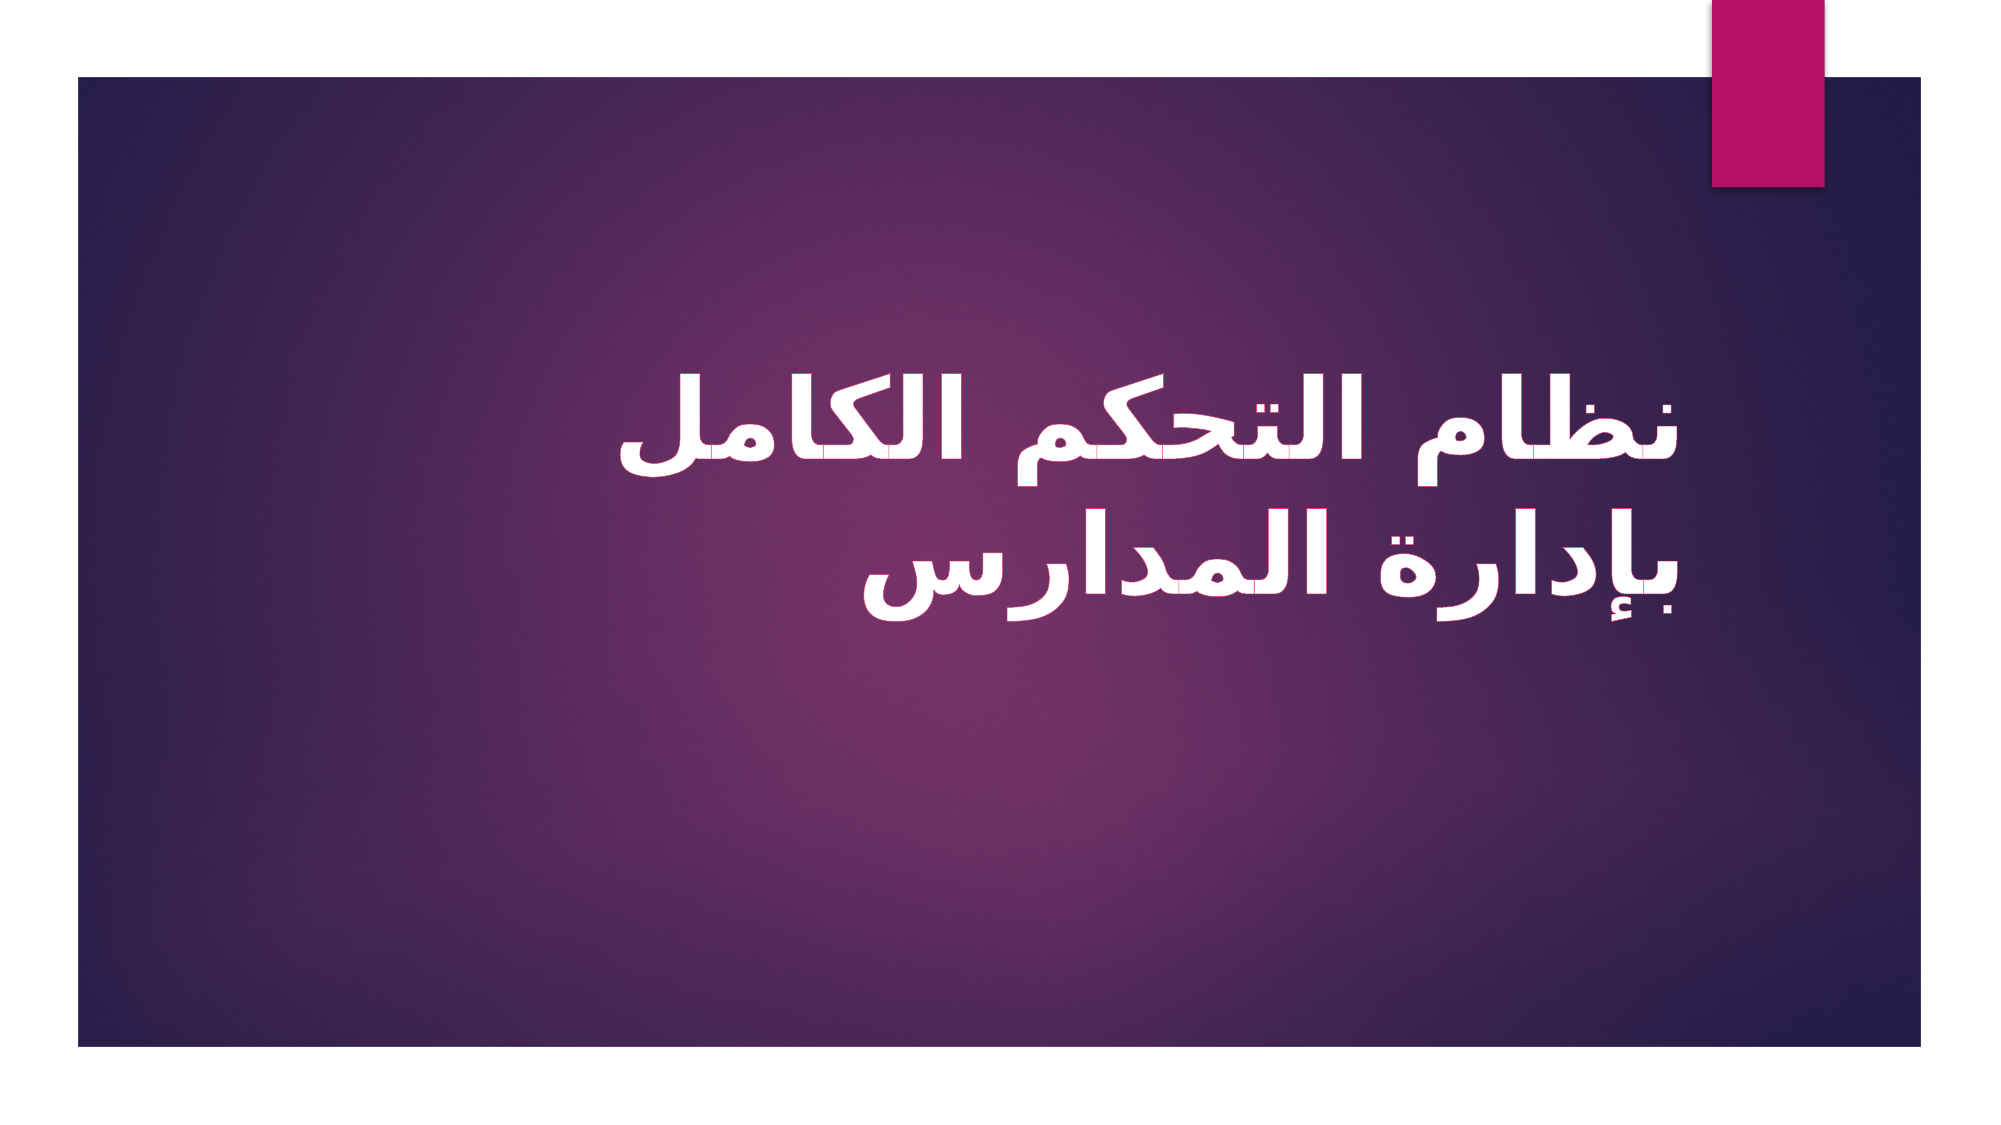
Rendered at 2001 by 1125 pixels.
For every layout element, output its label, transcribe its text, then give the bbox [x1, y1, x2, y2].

title نظام التحكم الكامل بإدارة المدارس [254, 184, 1703, 624]
